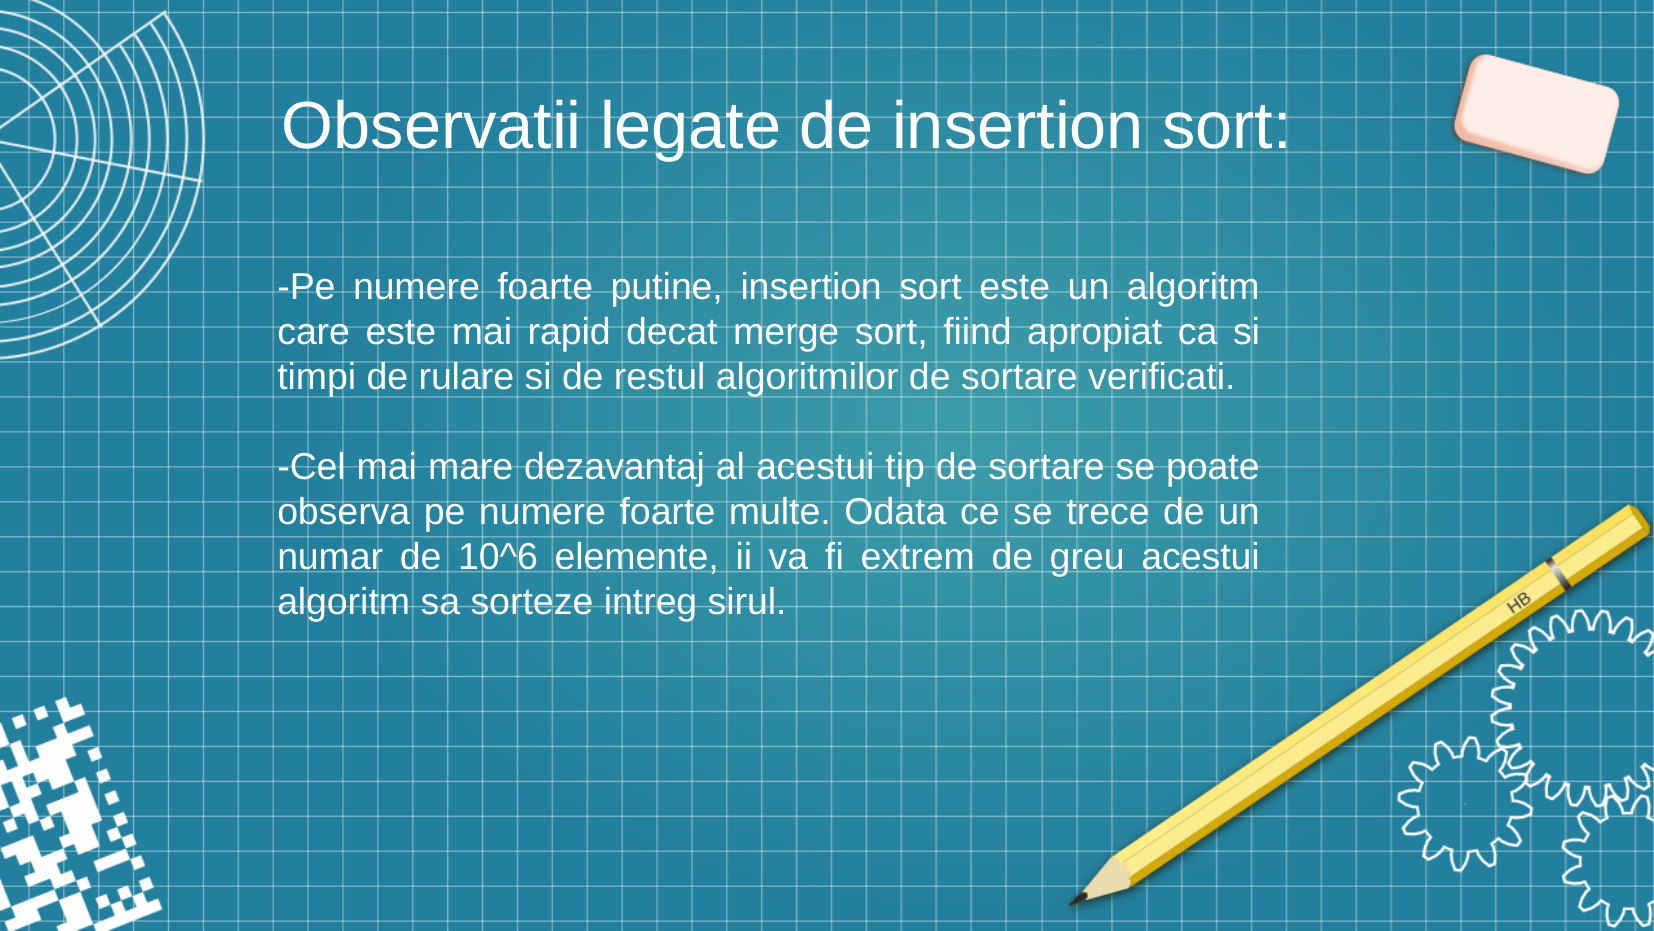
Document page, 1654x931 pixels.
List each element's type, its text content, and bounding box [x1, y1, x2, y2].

picture [0, 0, 1654, 931]
text_box -Pe numere foarte putine, insertion sort este un algoritm care este mai rapid decat merge sort, fiind apropiat ca si timpi de rulare si de restul algoritmilor de sortare verificati. -Cel mai mare dezavantaj al acestui tip de sortare se poate observa pe numere foarte multe. Odata ce se trece de un numar de 10^6 elemente, ii va fi extrem de greu acestui algoritm sa sorteze intreg sirul. [262, 254, 1275, 648]
text_box Observatii legate de insertion sort: [224, 75, 1350, 165]
